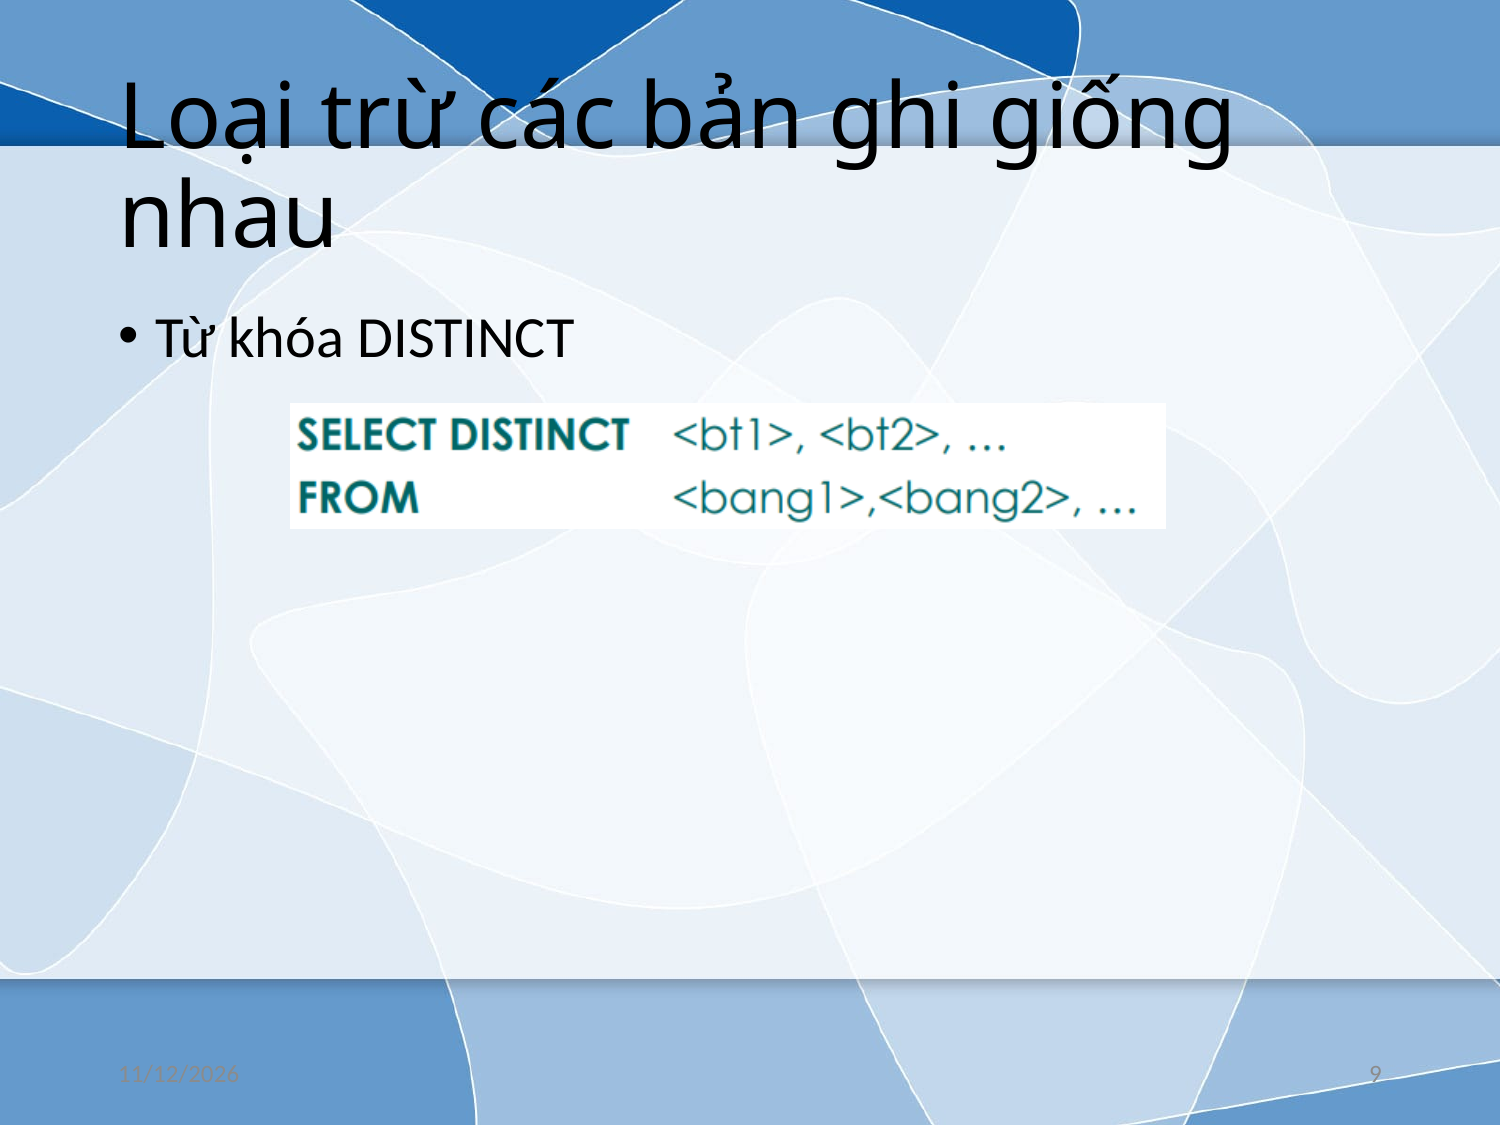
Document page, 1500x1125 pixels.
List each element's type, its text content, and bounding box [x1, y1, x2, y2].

slide_number 9 [1059, 1042, 1397, 1103]
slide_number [103, 1042, 441, 1103]
title Loại trừ các bản ghi giống nhau [103, 59, 1397, 278]
picture [0, 0, 1500, 1125]
list Từ khóa DISTINCT [103, 299, 1397, 1014]
